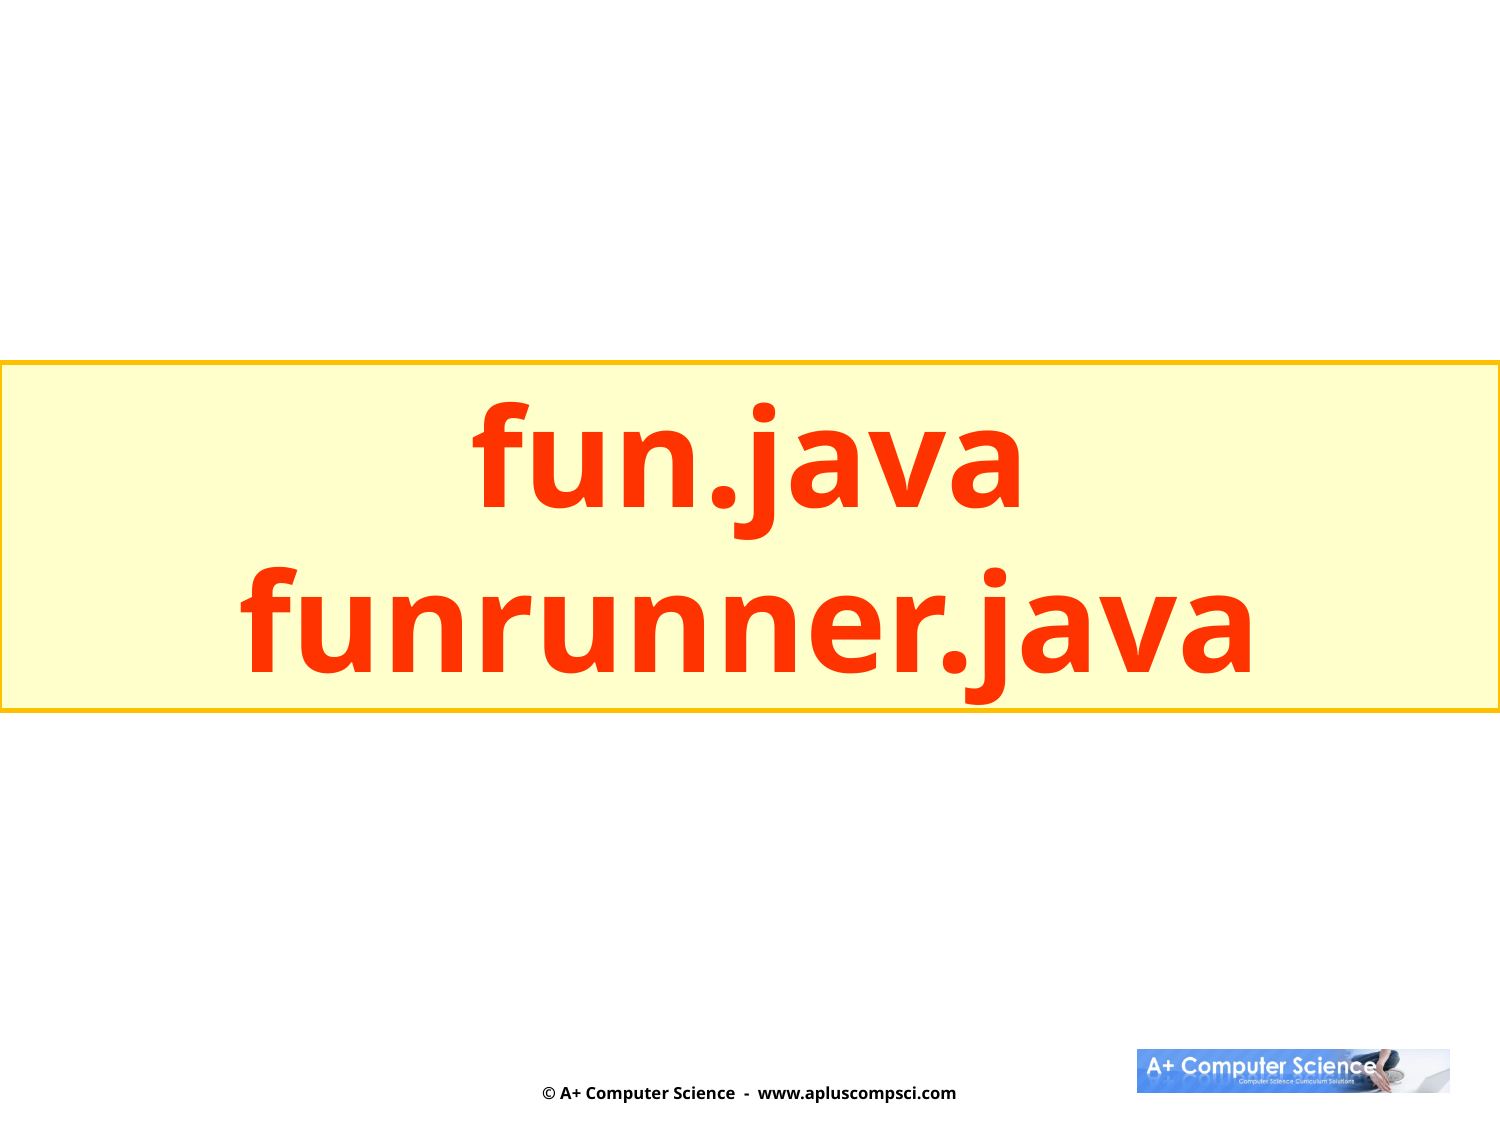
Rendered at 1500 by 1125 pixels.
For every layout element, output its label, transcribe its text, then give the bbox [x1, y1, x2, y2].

footer © A+ Computer Science - www.apluscompsci.com [512, 1025, 988, 1100]
picture [1137, 1049, 1450, 1093]
text_box fun.java funrunner.java [0, 362, 1500, 711]
